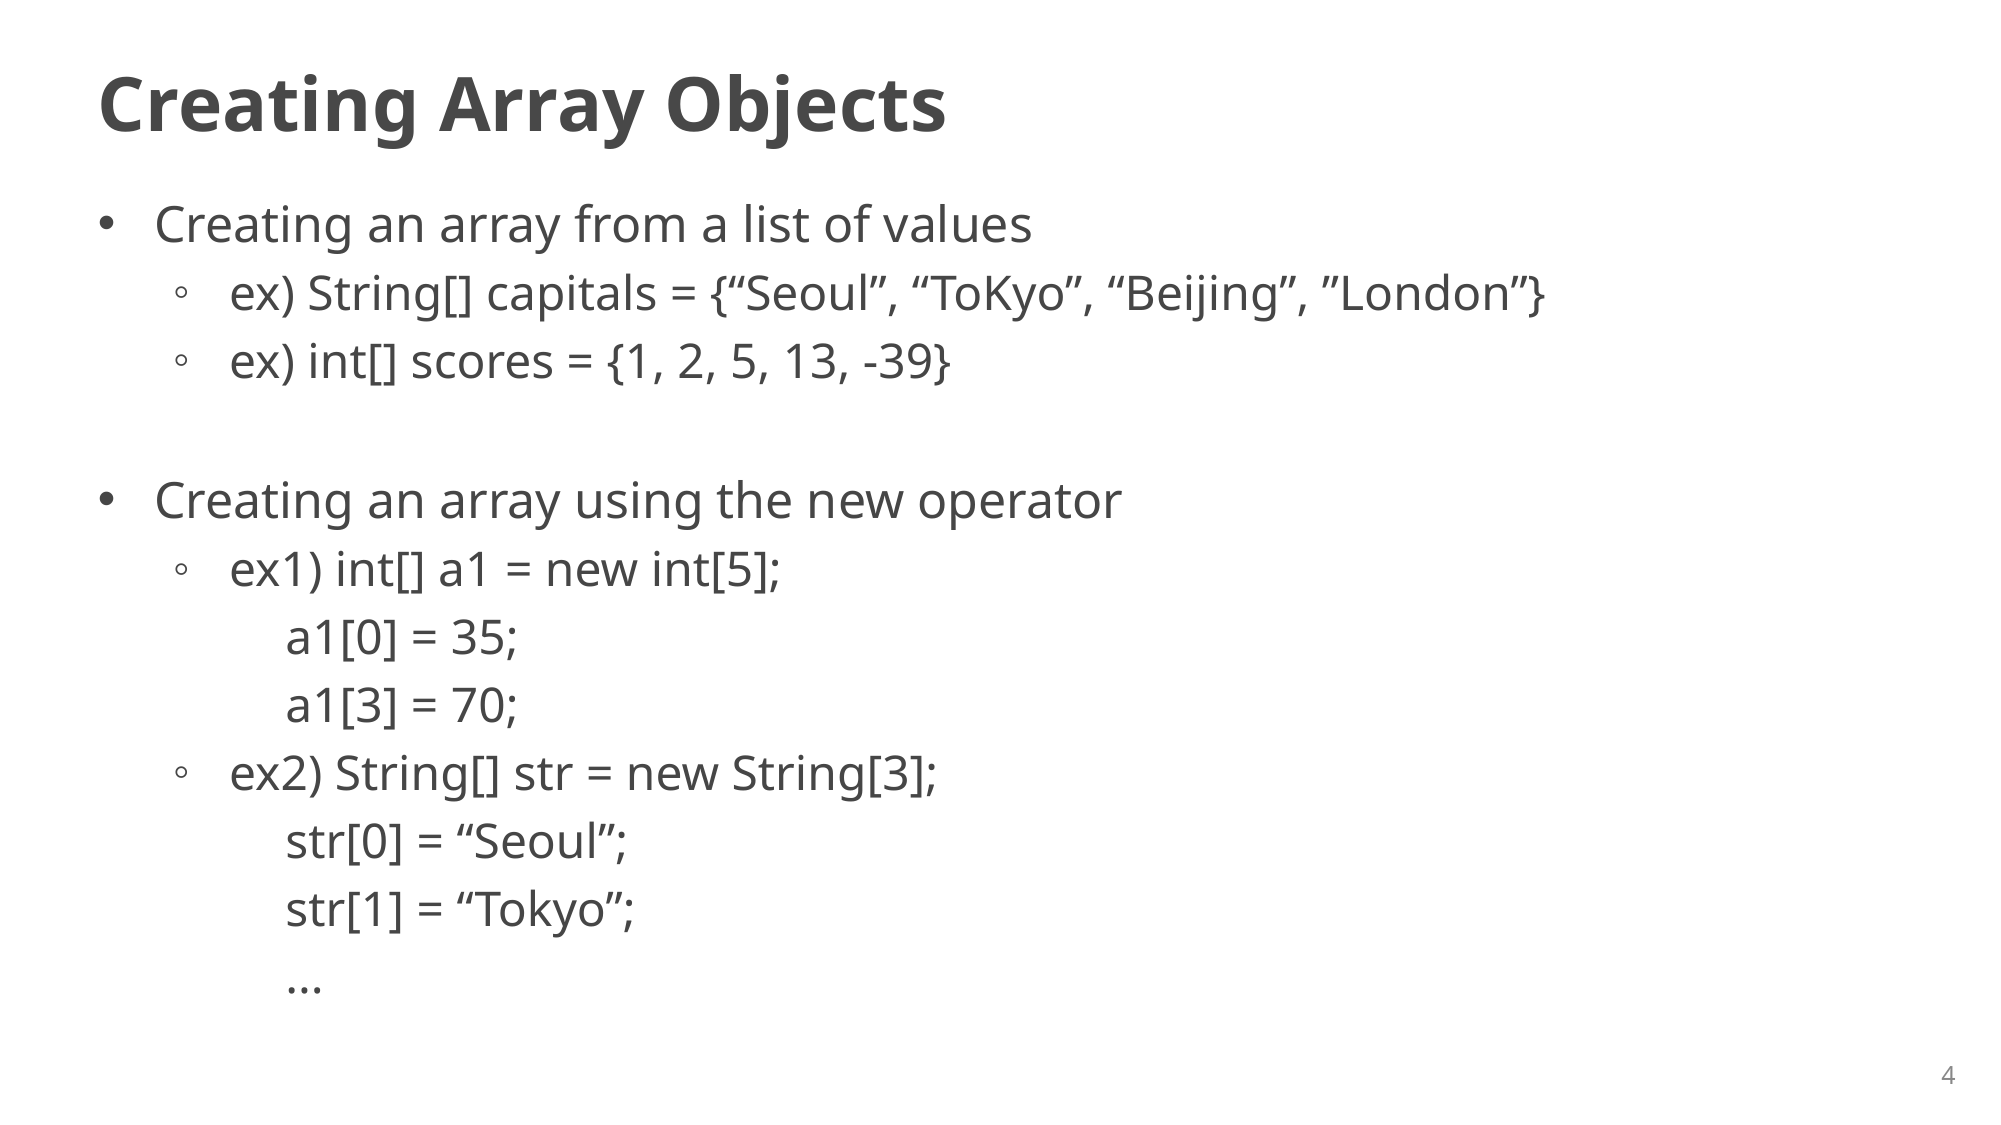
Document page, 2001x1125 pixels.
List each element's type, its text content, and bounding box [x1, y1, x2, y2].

list Creating an array from a list of values ex) String[] capitals = {“Seoul”, “ToKyo”, “Beijing”, ”London”} ex) int[] scores = {1, 2, 5, 13, -39} Creating an array using the new operator ex1) int[] a1 = new int[5]; a1[0] = 35; a1[3] = 70; ex2) String[] str = new String[3]; str[0] = “Seoul”; str[1] = “Tokyo”; ... [89, 183, 1903, 1071]
slide_number 4 [1930, 1055, 1964, 1098]
title Creating Array Objects [89, 42, 1903, 162]
